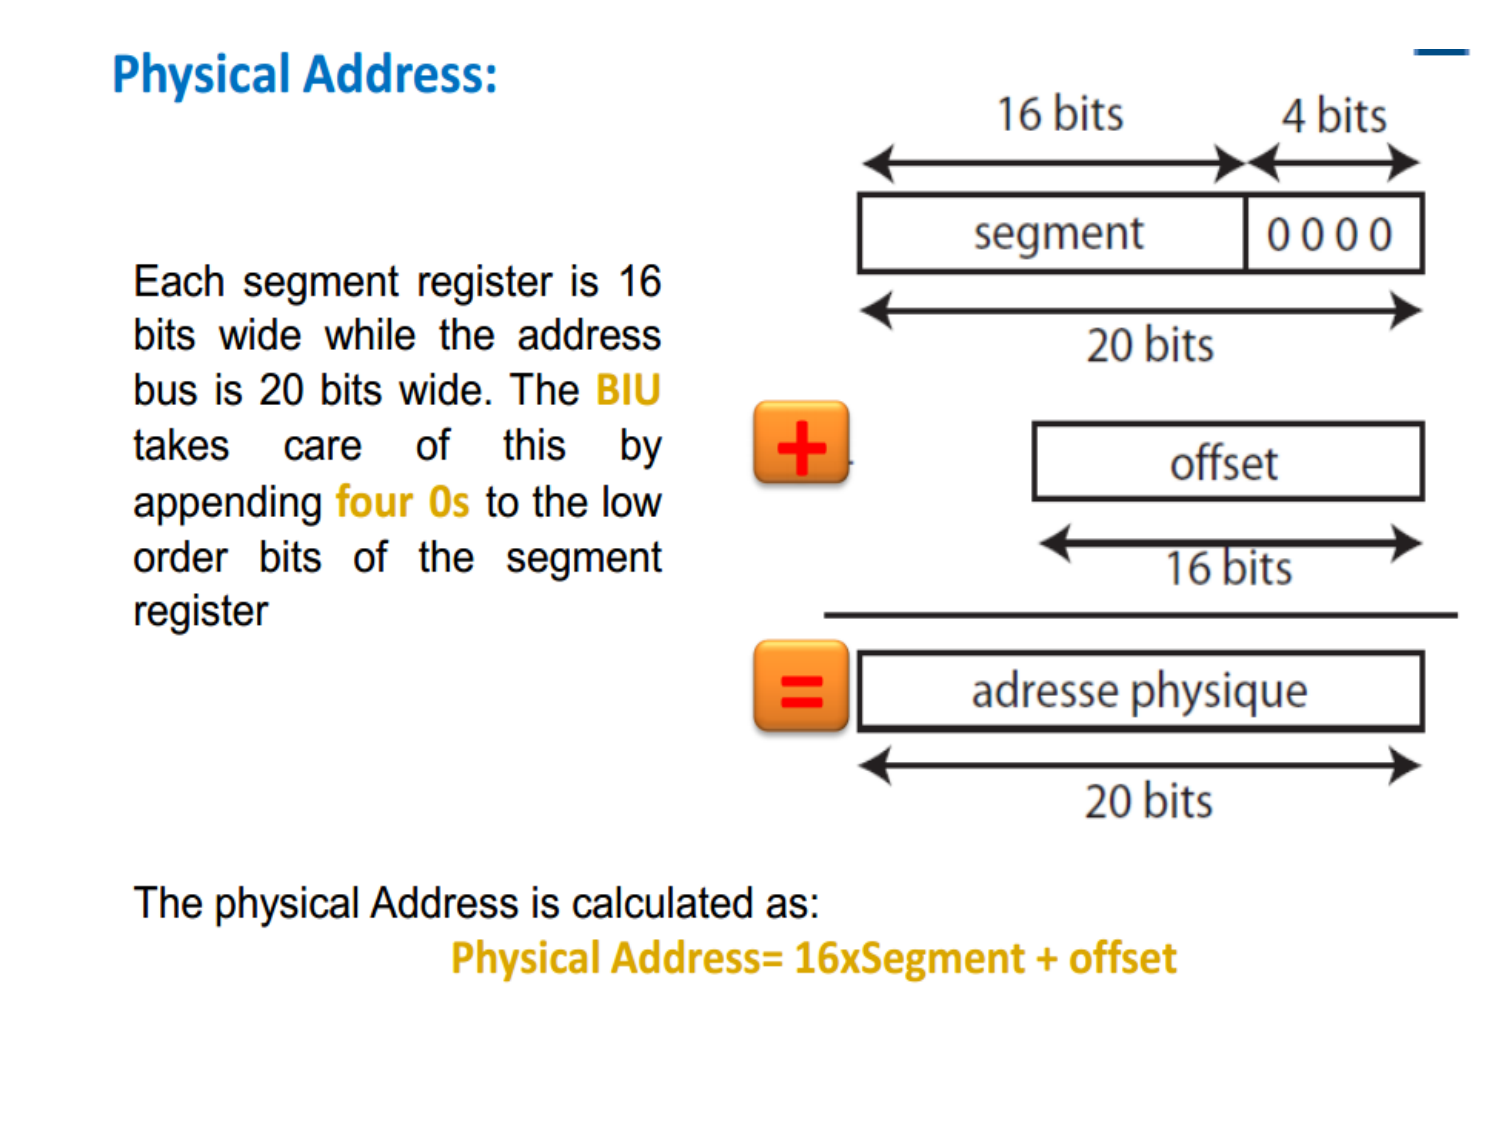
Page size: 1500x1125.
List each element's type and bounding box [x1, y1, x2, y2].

list [99, 49, 1476, 1006]
